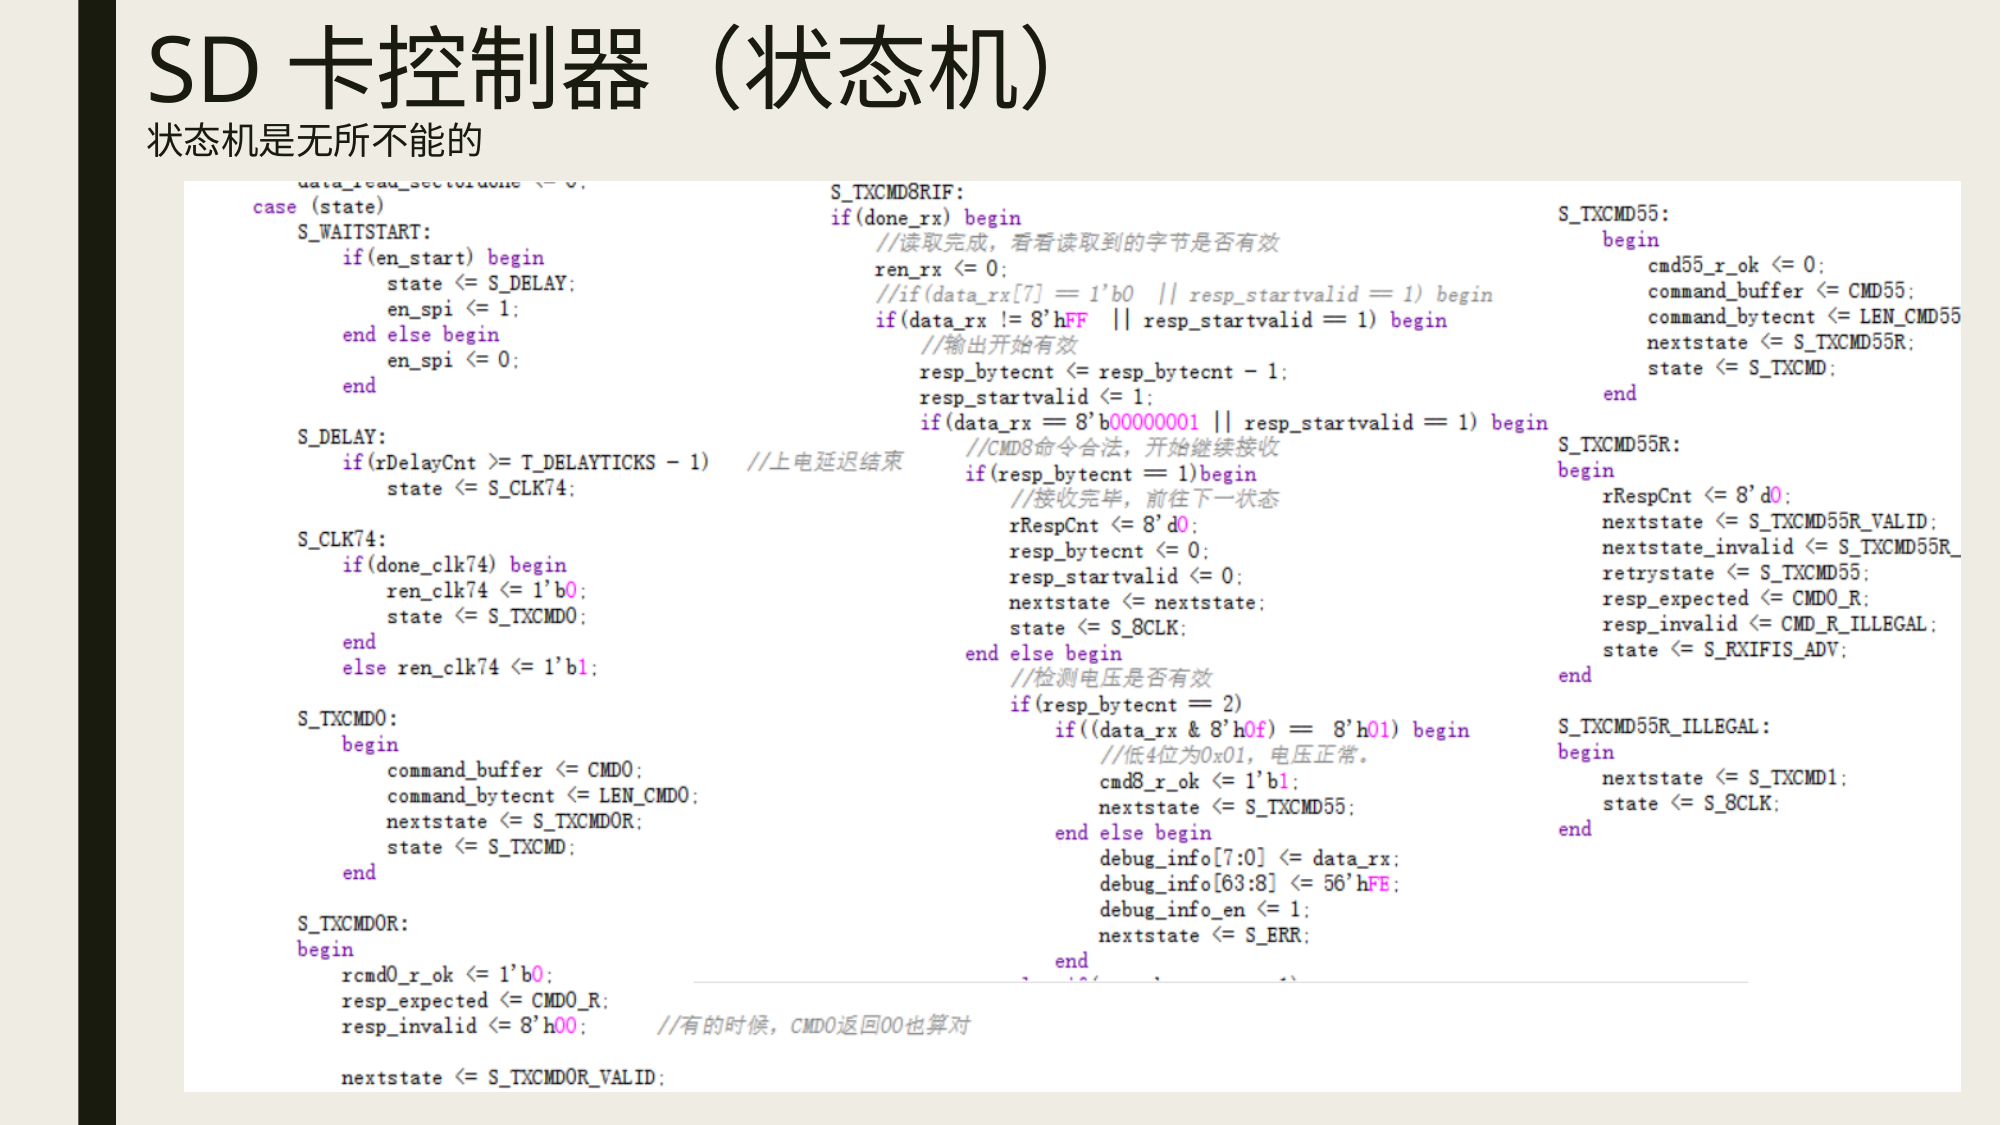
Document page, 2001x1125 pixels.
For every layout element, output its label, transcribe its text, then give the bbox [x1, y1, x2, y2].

picture [184, 181, 1961, 1092]
title SD卡控制器（状态机） 状态机是无所不能的 [131, 17, 1706, 261]
